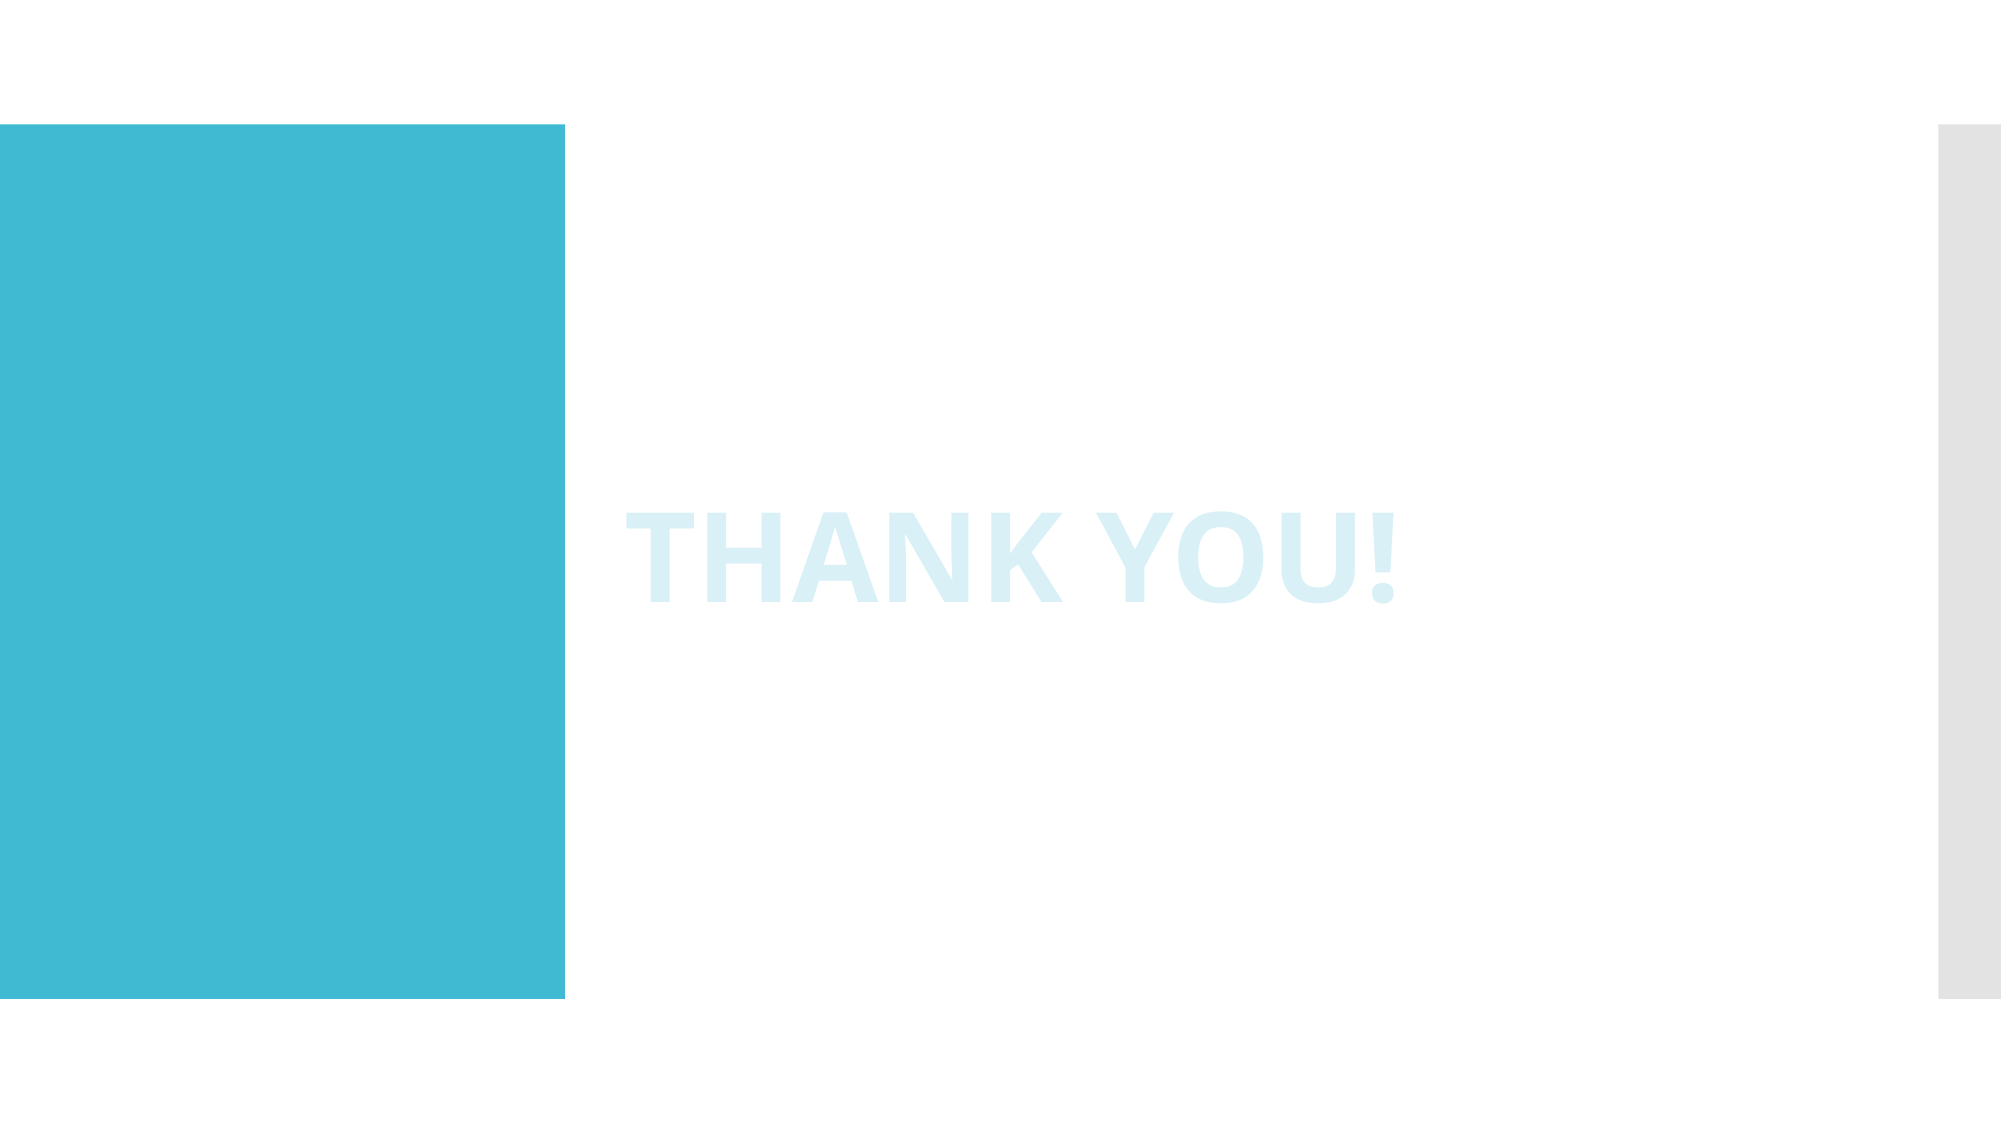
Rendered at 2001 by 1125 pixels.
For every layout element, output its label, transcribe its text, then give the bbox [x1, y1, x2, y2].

title THANK YOU! [609, 184, 1844, 940]
